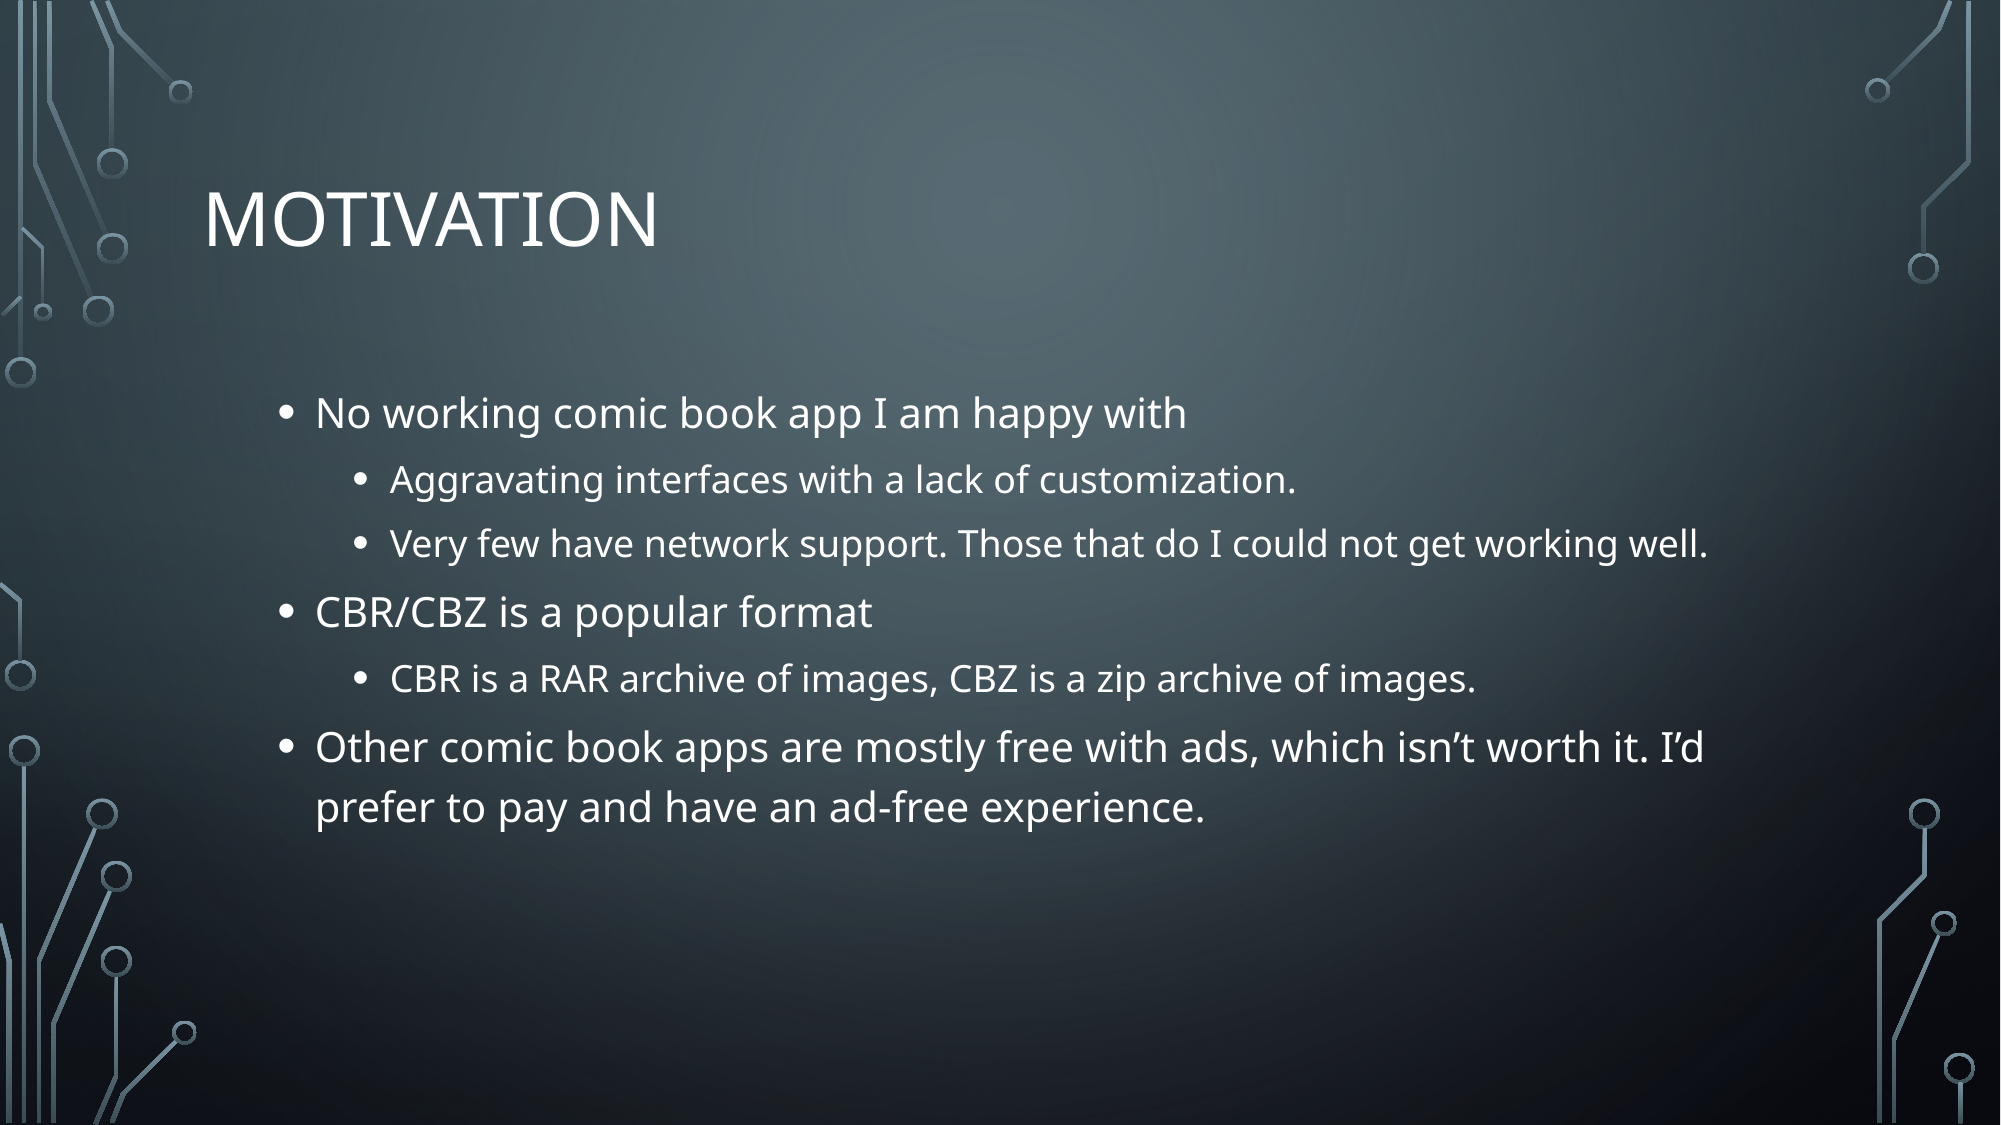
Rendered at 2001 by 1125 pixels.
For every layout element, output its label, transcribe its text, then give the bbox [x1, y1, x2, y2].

title Motivation [187, 101, 1813, 344]
list No working comic book app I am happy with Aggravating interfaces with a lack of customization. Very few have network support. Those that do I could not get working well. CBR/CBZ is a popular format CBR is a RAR archive of images, CBZ is a zip archive of images. Other comic book apps are mostly free with ads, which isn’t worth it. I’d prefer to pay and have an ad-free experience. [187, 369, 1813, 950]
